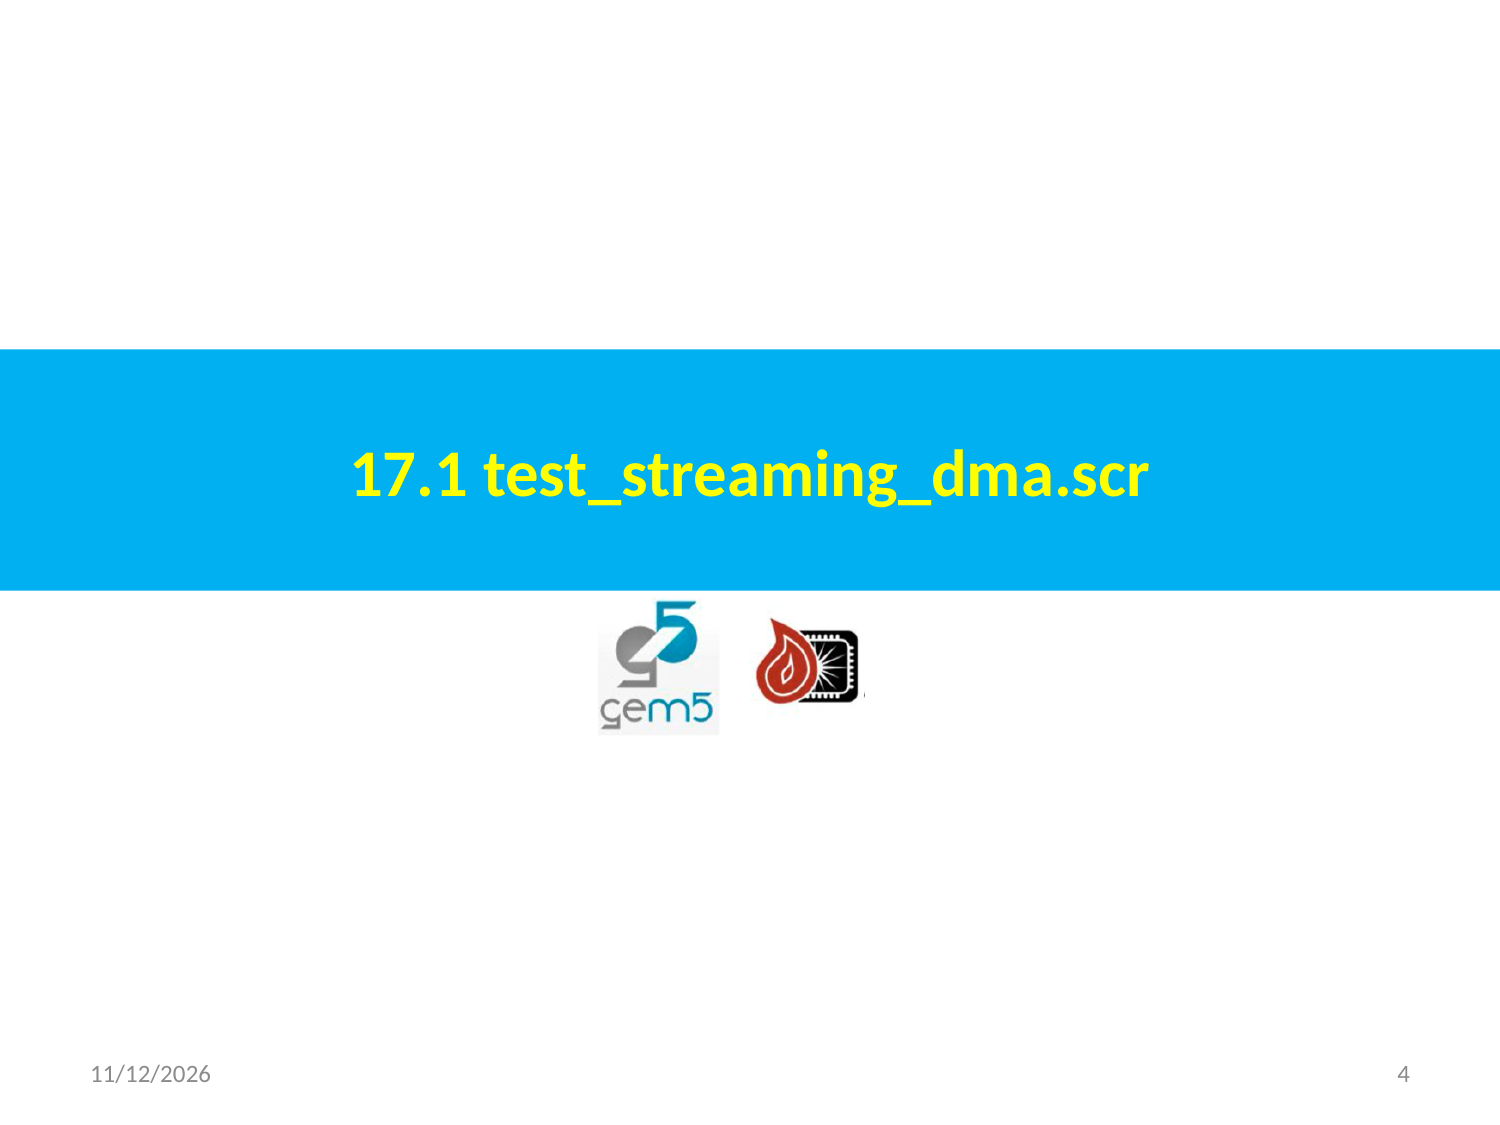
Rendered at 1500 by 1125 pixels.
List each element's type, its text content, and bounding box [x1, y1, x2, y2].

slide_number 4 [1074, 1042, 1425, 1103]
title 17.1 test_streaming_dma.scr [0, 349, 1500, 591]
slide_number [75, 1042, 425, 1103]
picture [598, 598, 866, 749]
